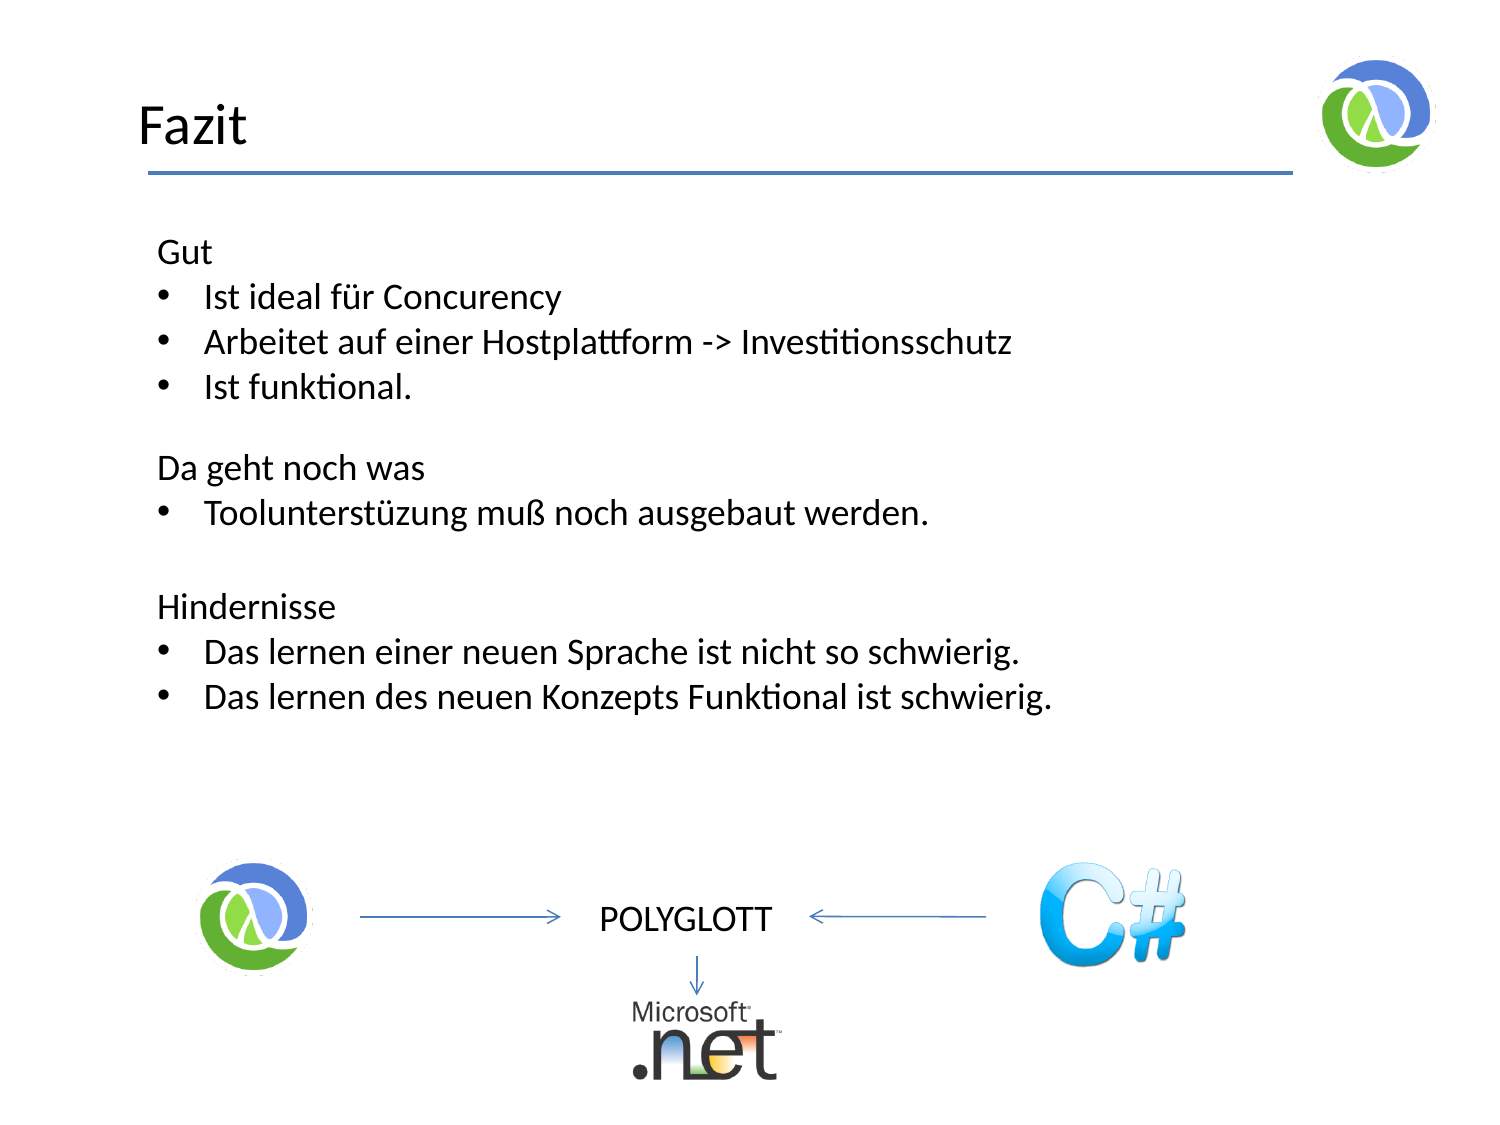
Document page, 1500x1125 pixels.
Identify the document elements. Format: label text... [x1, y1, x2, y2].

text_box Gut Ist ideal für Concurency Arbeitet auf einer Hostplattform -> Investitionsschutz Ist funktional. [142, 219, 1289, 415]
text_box Hindernisse Das lernen einer neuen Sprache ist nicht so schwierig. Das lernen des neuen Konzepts Funktional ist schwierig. [142, 574, 1289, 724]
text_box POLYGLOTT [584, 886, 809, 947]
picture [194, 857, 314, 977]
picture [1032, 837, 1191, 997]
picture [1316, 54, 1436, 173]
picture [598, 975, 808, 1110]
text_box Fazit [123, 79, 1270, 165]
text_box Da geht noch was Toolunterstüzung muß noch ausgebaut werden. [142, 435, 1289, 541]
